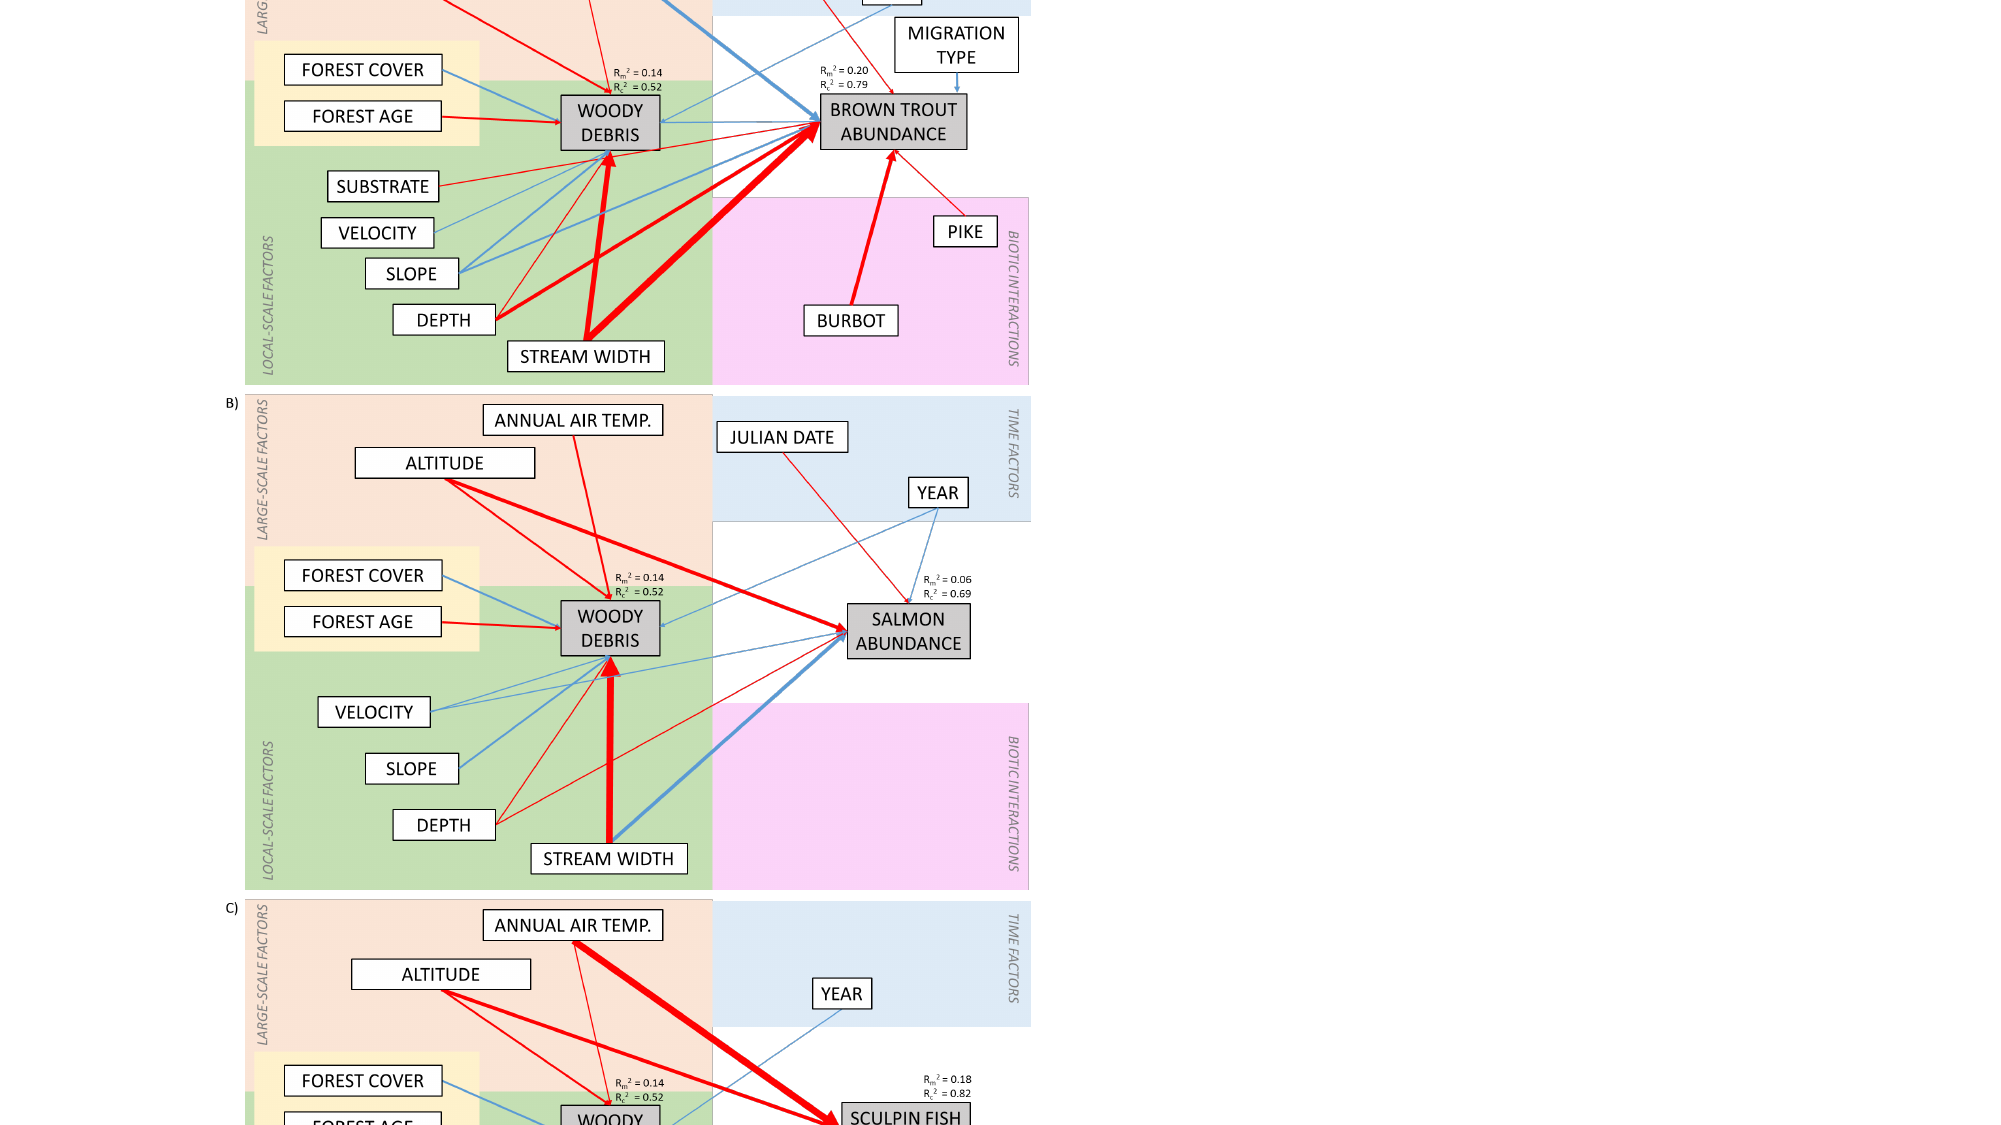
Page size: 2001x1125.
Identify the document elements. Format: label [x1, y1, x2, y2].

text_box [216, 0, 1031, 1125]
